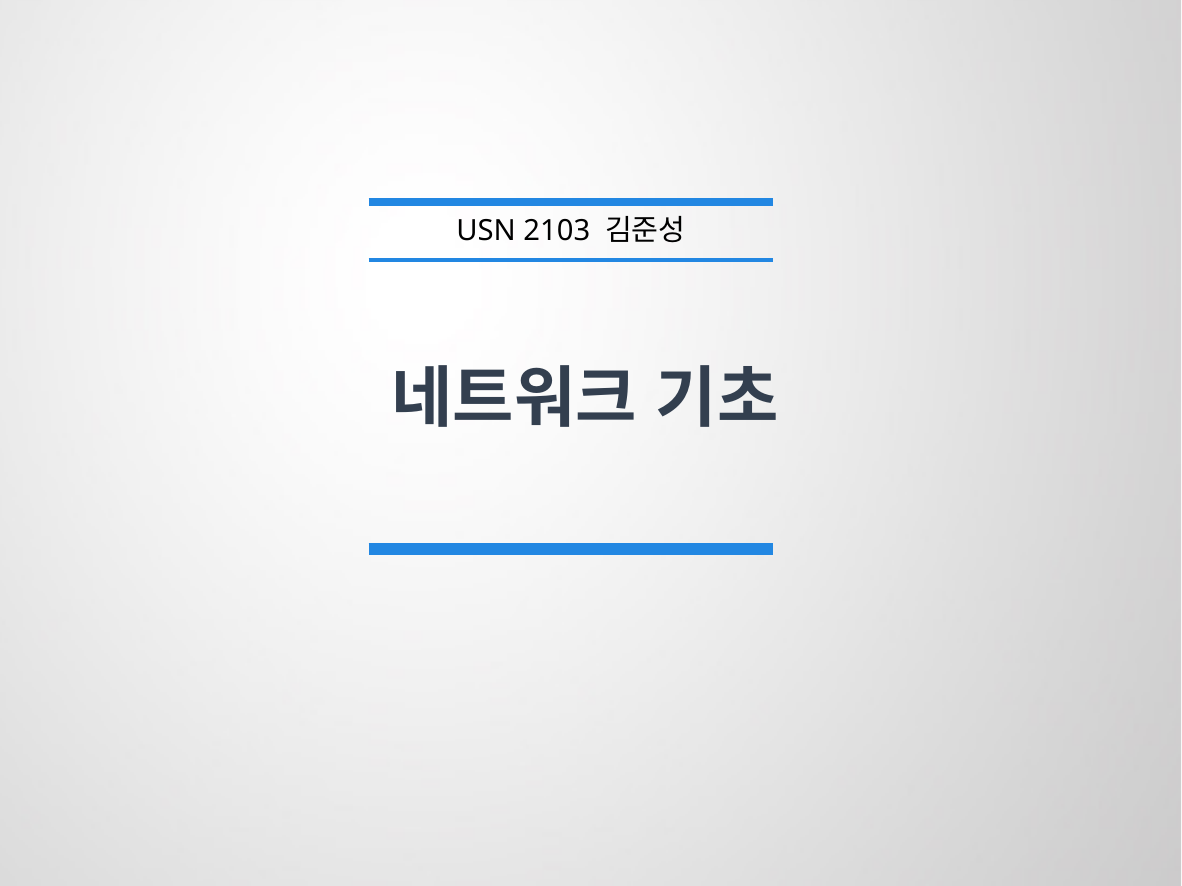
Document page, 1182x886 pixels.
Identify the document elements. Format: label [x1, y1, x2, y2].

text_box [315, 201, 800, 550]
picture [0, 0, 1182, 886]
